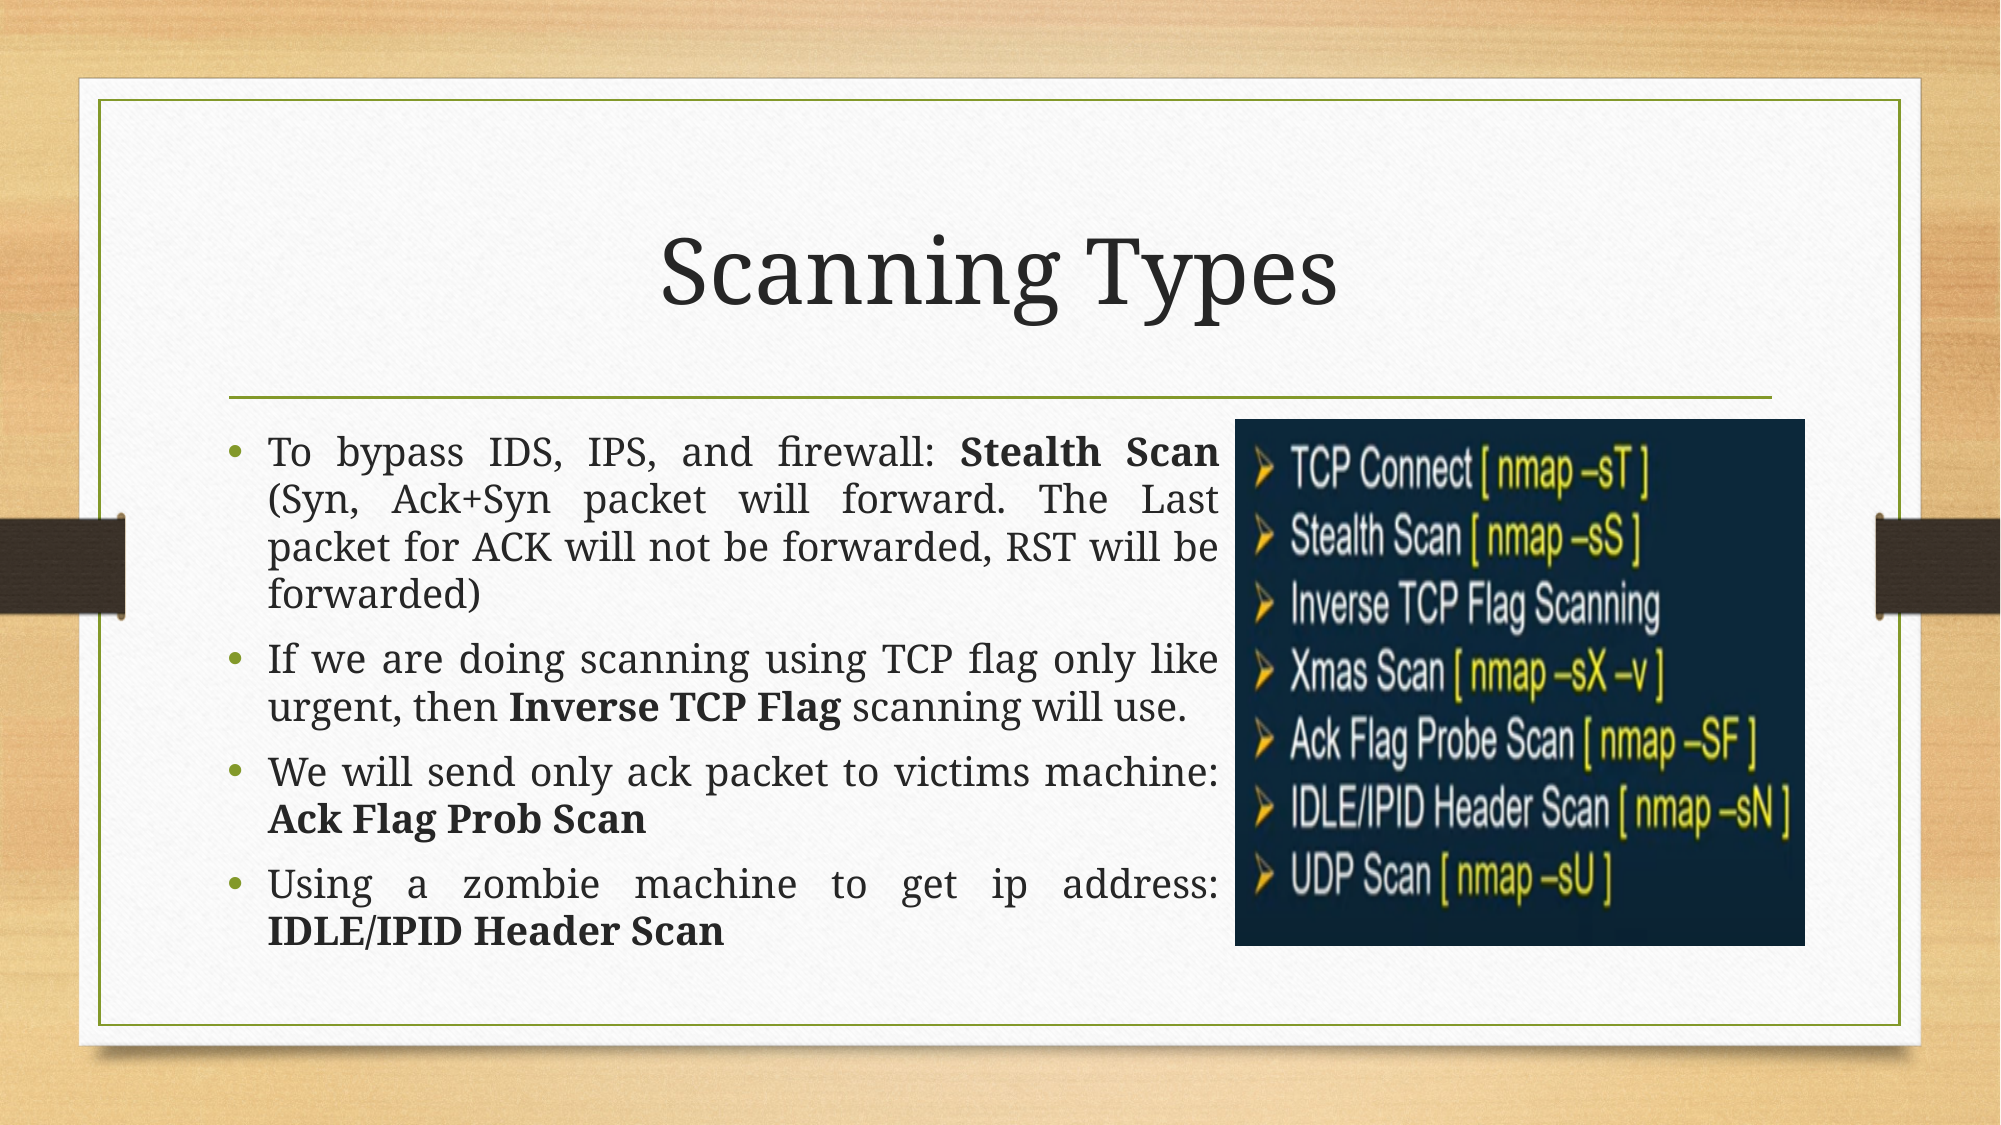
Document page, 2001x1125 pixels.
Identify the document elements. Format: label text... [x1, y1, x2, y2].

picture [0, 0, 2001, 1125]
list To bypass IDS, IPS, and firewall: Stealth Scan (Syn, Ack+Syn packet will forward. The Last packet for ACK will not be forwarded, RST will be forwarded) If we are doing scanning using TCP flag only like urgent, then Inverse TCP Flag scanning will use. We will send only ack packet to victims machine: Ack Flag Prob Scan Using a zombie machine to get ip address: IDLE/IPID Header Scan [212, 419, 1236, 964]
title Scanning Types [212, 161, 1788, 375]
